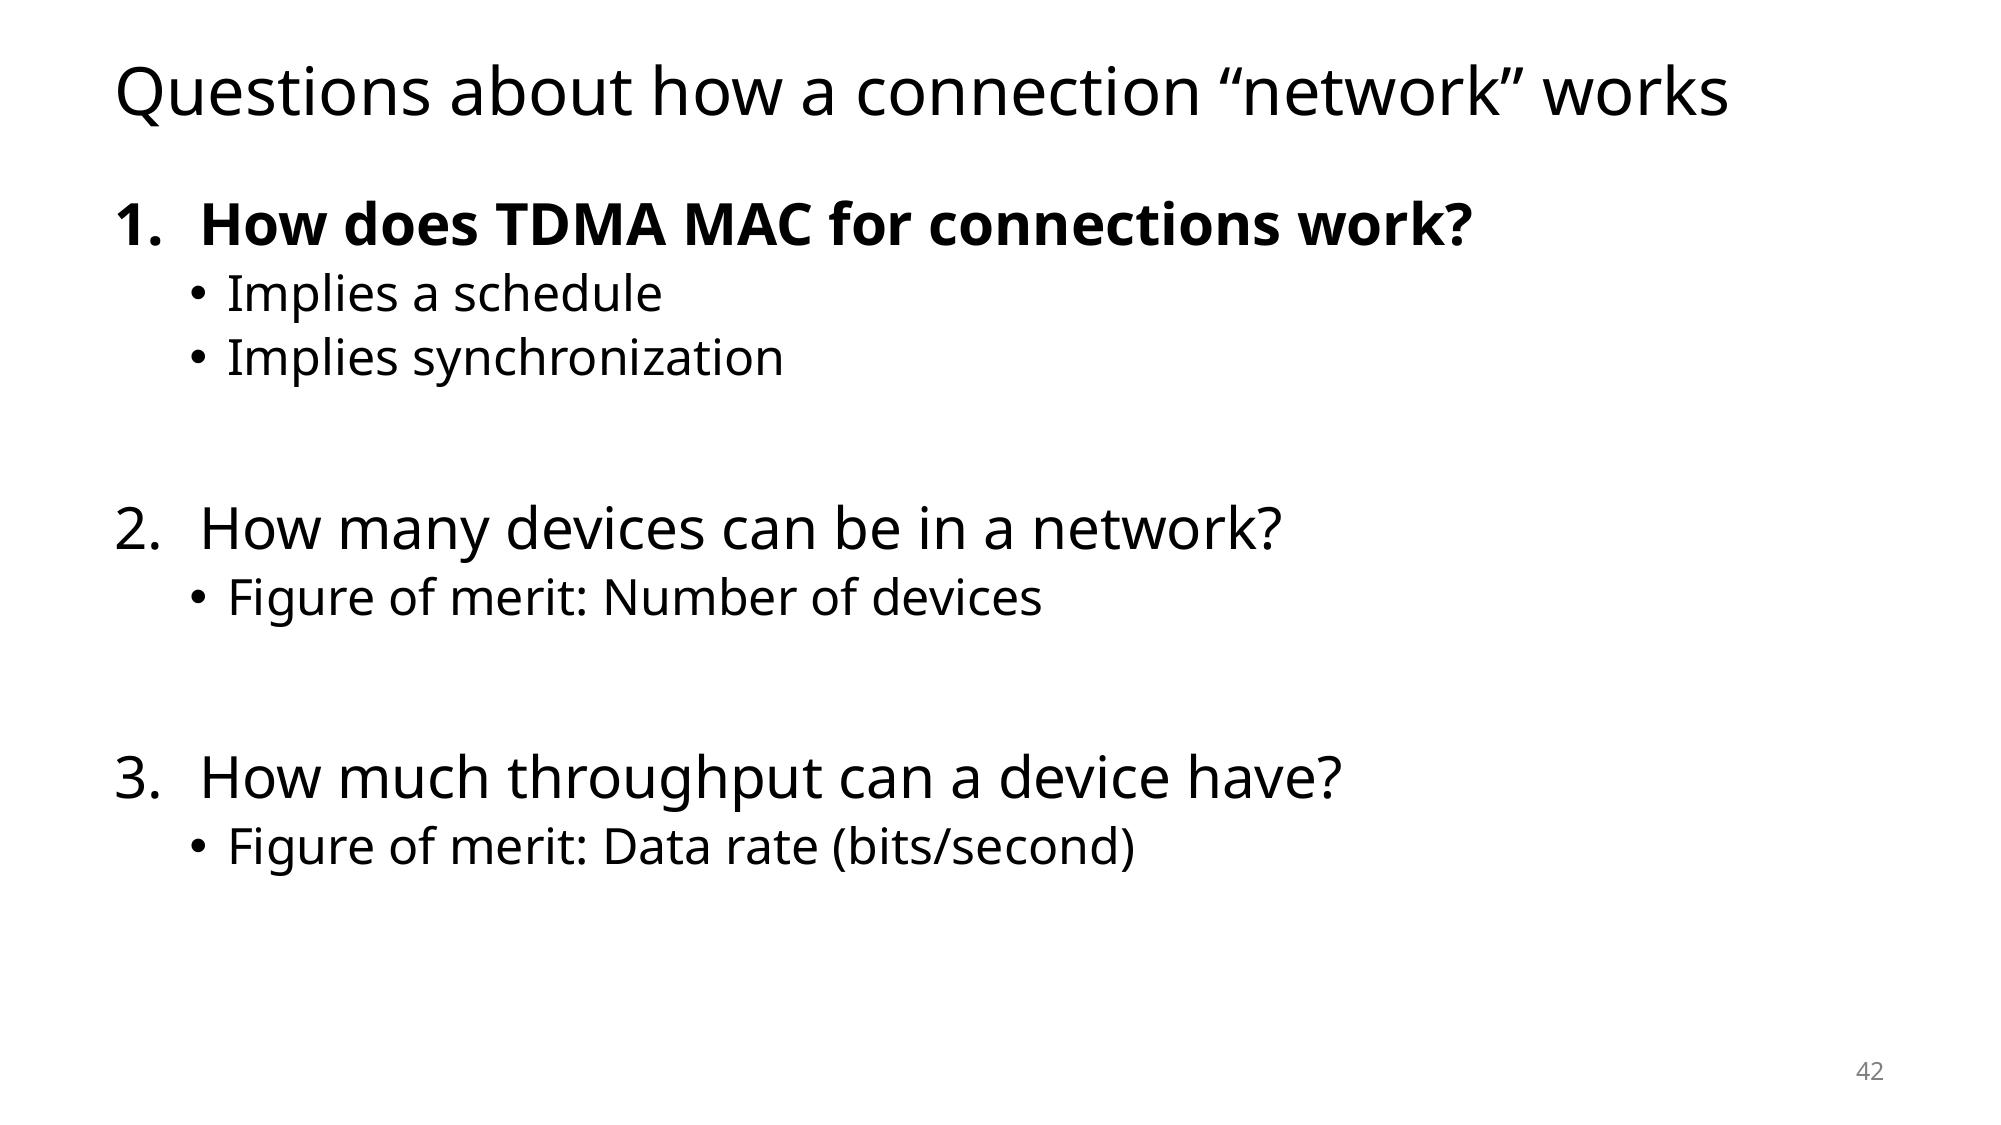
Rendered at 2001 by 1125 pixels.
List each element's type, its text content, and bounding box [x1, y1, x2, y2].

slide_number 42 [1749, 1042, 1900, 1103]
list How does TDMA MAC for connections work? Implies a schedule Implies synchronization How many devices can be in a network? Figure of merit: Number of devices How much throughput can a device have? Figure of merit: Data rate (bits/second) [99, 187, 1900, 1013]
title Questions about how a connection “network” works [99, 37, 1900, 150]
